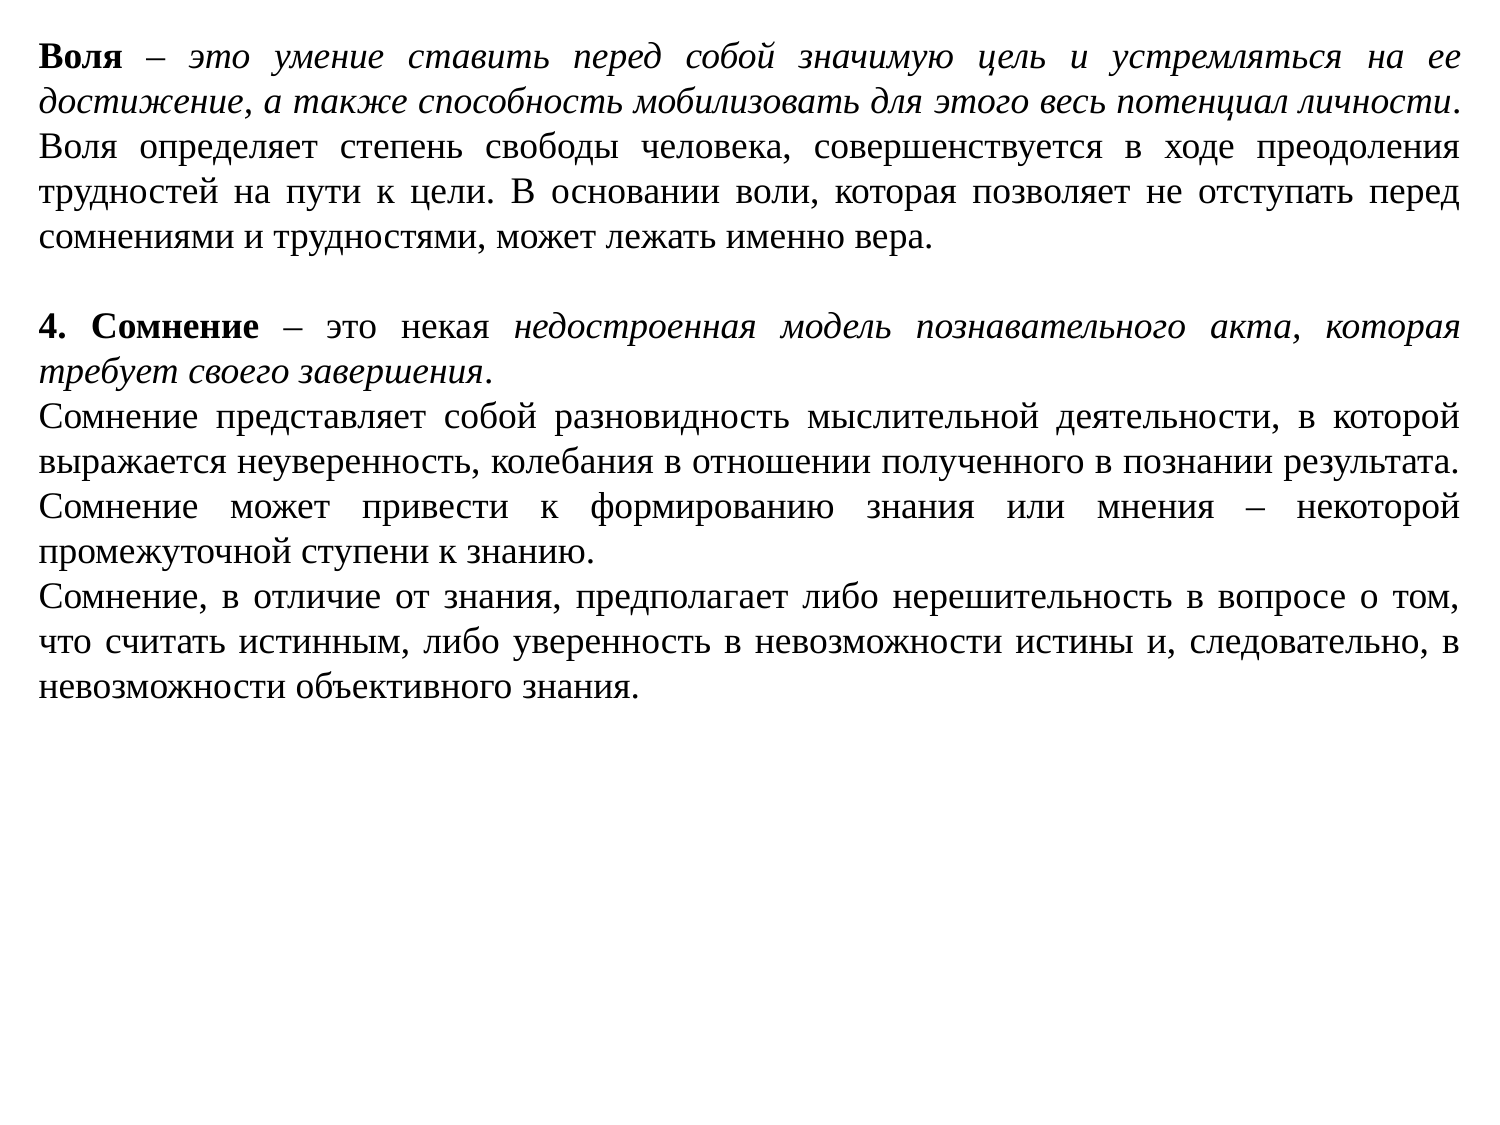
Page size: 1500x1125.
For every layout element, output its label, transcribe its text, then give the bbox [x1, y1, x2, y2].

subtitle Воля – это умение ставить перед собой значимую цель и устремляться на ее достижение, а также способность мобилизовать для этого весь потенциал личности. Воля определяет степень свободы человека, совершенствуется в ходе преодоления трудностей на пути к цели. В основании воли, которая позволяет не отступать перед сомнениями и трудностями, может лежать именно вера. 4. Сомнение – это некая недостроенная модель познавательного акта, которая требует своего завершения. Сомнение представляет собой разновидность мыслительной деятельности, в которой выражается неуверенность, колебания в отношении полученного в познании результата. Сомнение может привести к формированию знания или мнения – некоторой промежуточной ступени к знанию. Сомнение, в отличие от знания, предполагает либо нерешительность в вопросе о том, что считать истинным, либо уверенность в невозможности истины и, следовательно, в невозможности объективного знания. [23, 23, 1477, 1090]
